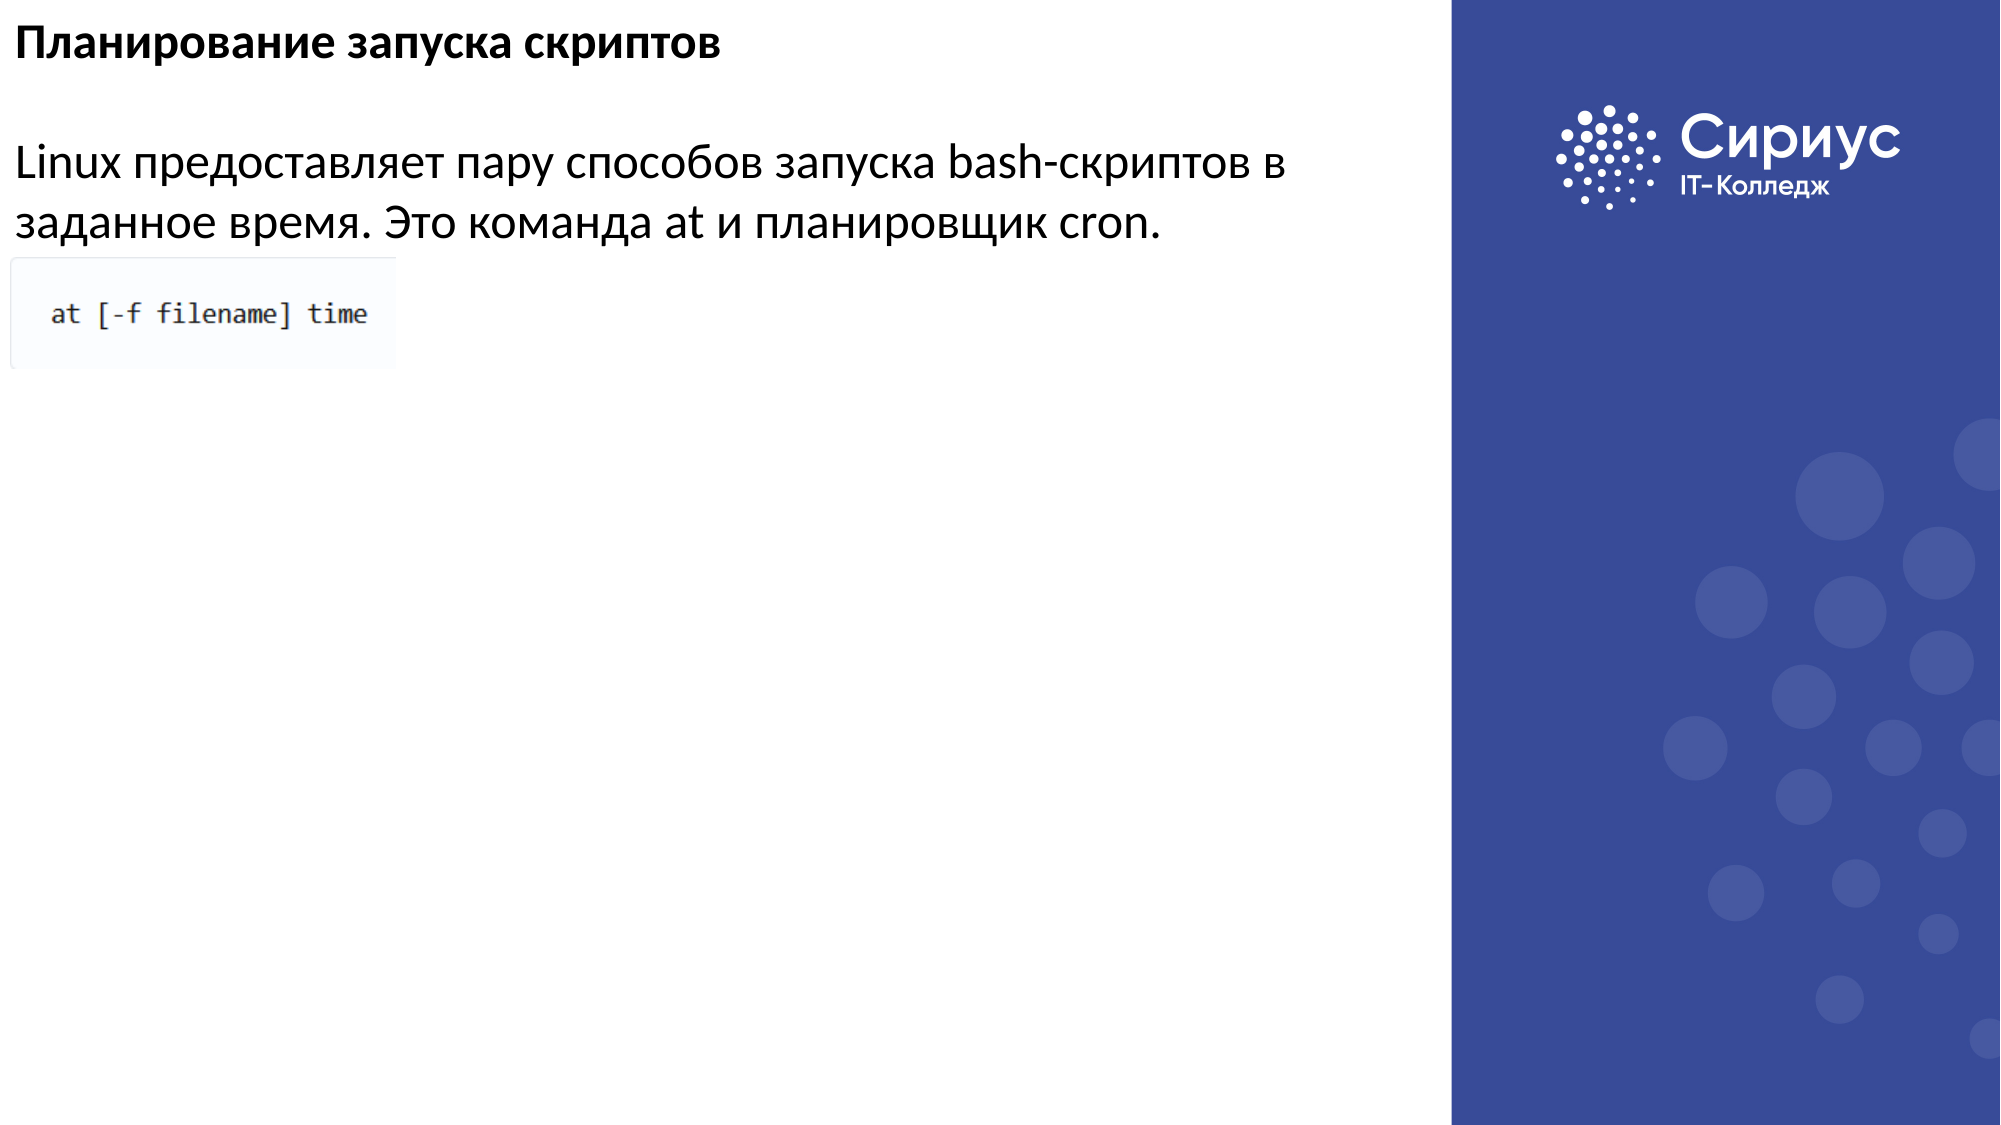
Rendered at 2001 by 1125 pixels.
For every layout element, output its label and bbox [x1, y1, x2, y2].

list [0, 0, 2000, 1125]
picture [10, 257, 396, 369]
